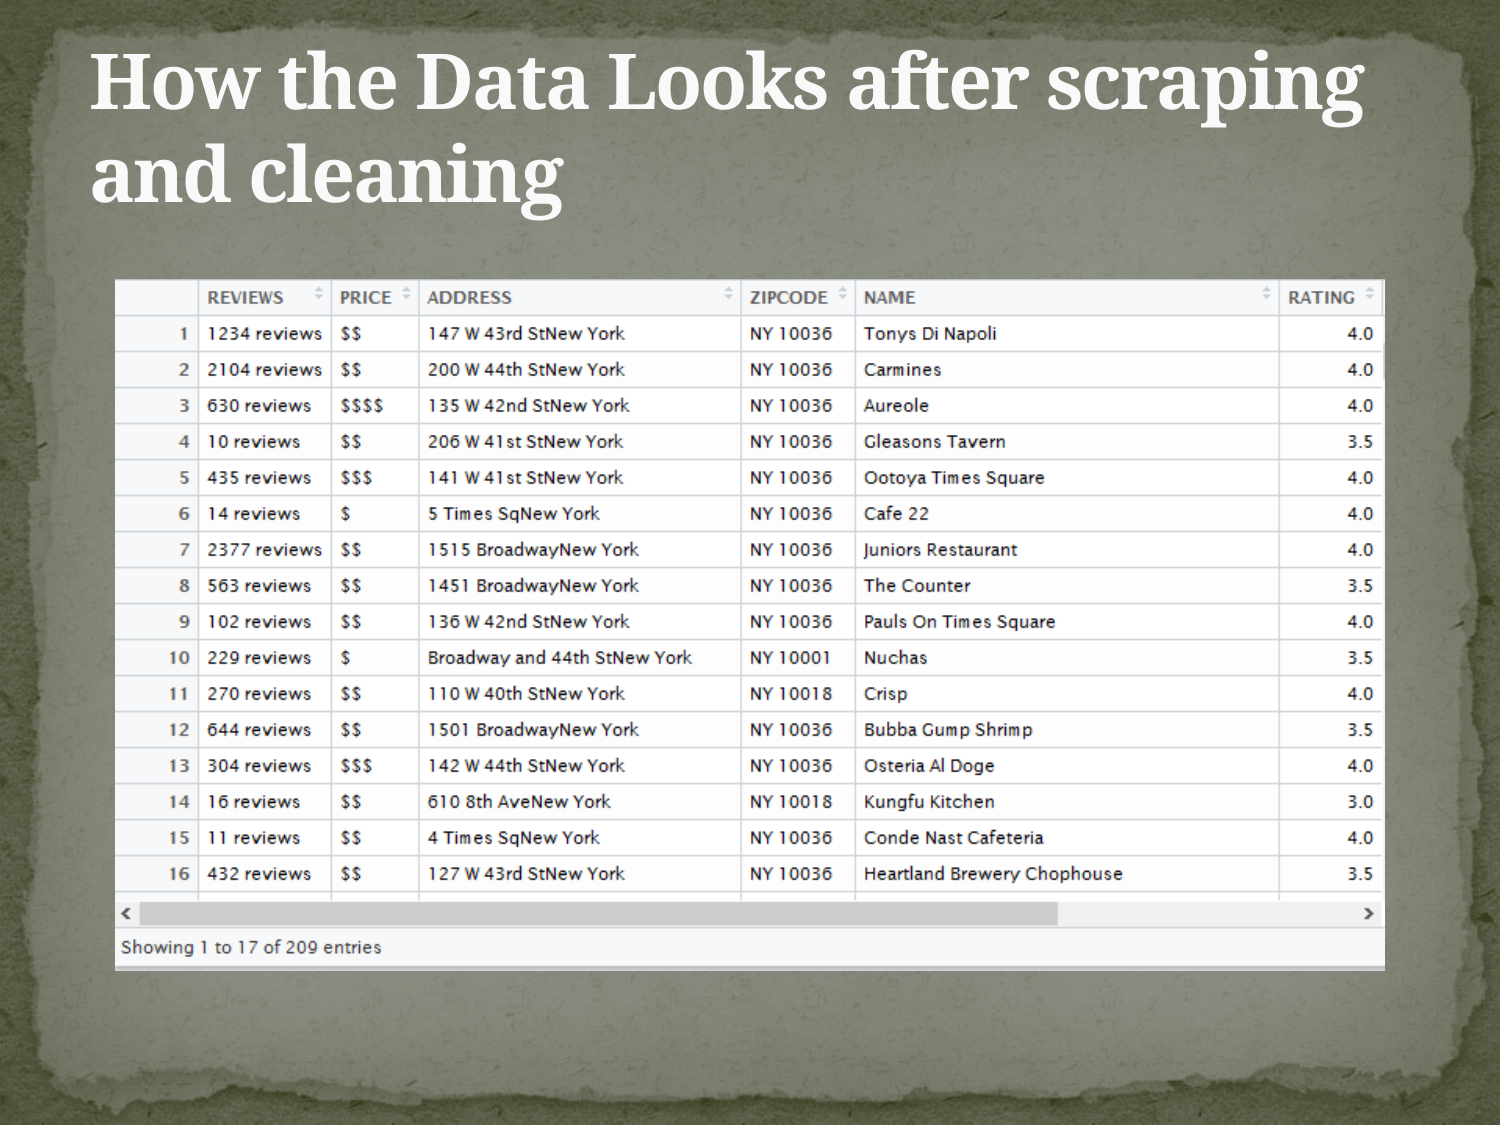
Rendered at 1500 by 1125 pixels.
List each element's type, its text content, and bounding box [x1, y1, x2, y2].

title How the Data Looks after scraping and cleaning [74, 24, 1425, 225]
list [118, 282, 1381, 969]
